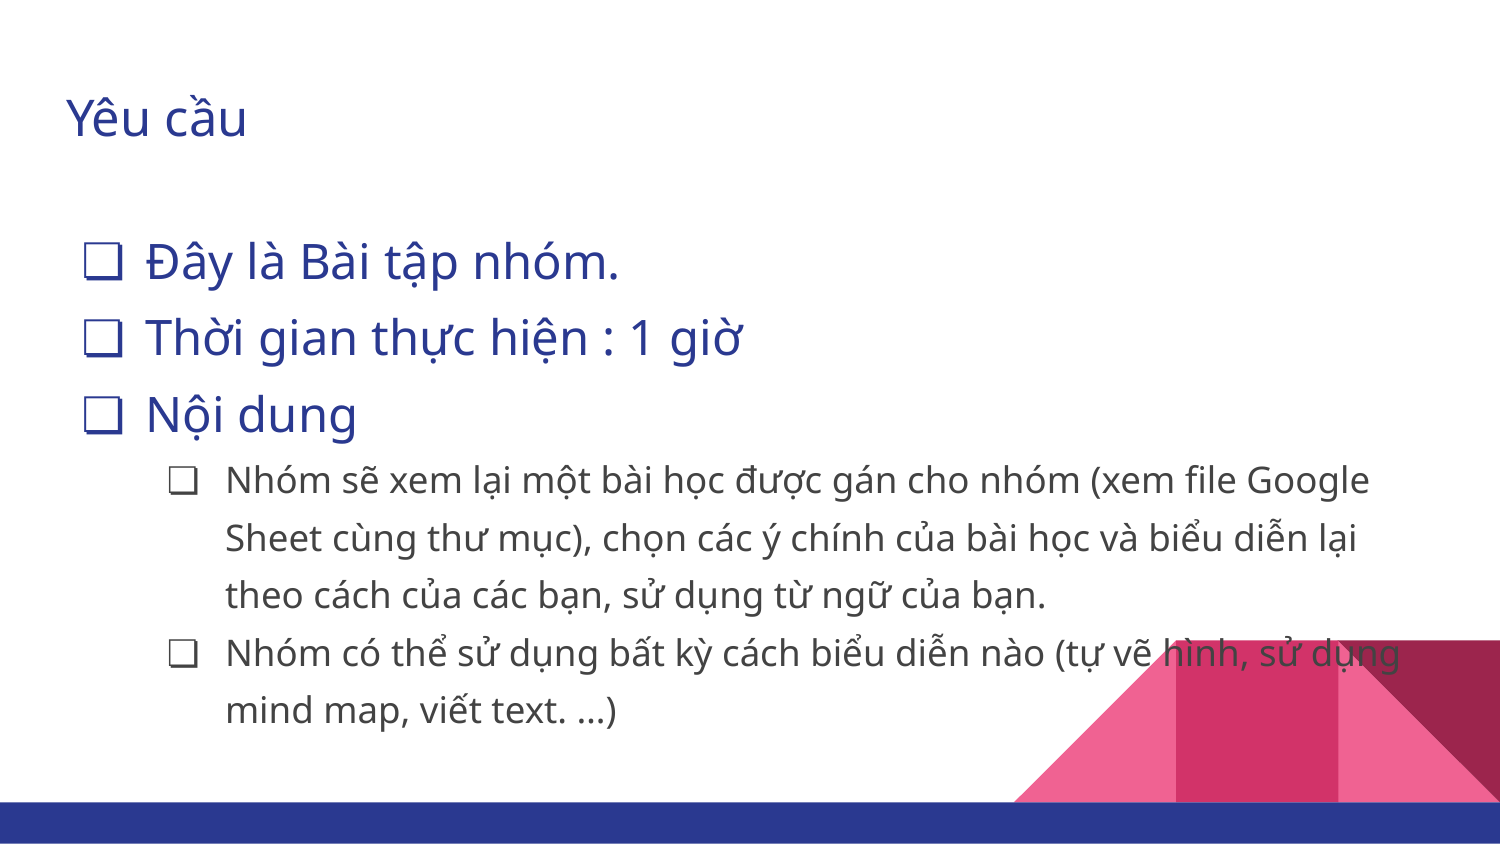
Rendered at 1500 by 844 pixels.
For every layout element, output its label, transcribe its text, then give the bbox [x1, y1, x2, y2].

title Yêu cầu [51, 67, 1449, 167]
list Đây là Bài tập nhóm. Thời gian thực hiện : 1 giờ Nội dung Nhóm sẽ xem lại một bài học được gán cho nhóm (xem file Google Sheet cùng thư mục), chọn các ý chính của bài học và biểu diễn lại theo cách của các bạn, sử dụng từ ngữ của bạn. Nhóm có thể sử dụng bất kỳ cách biểu diễn nào (tự vẽ hình, sử dụng mind map, viết text. …) [51, 201, 1449, 750]
